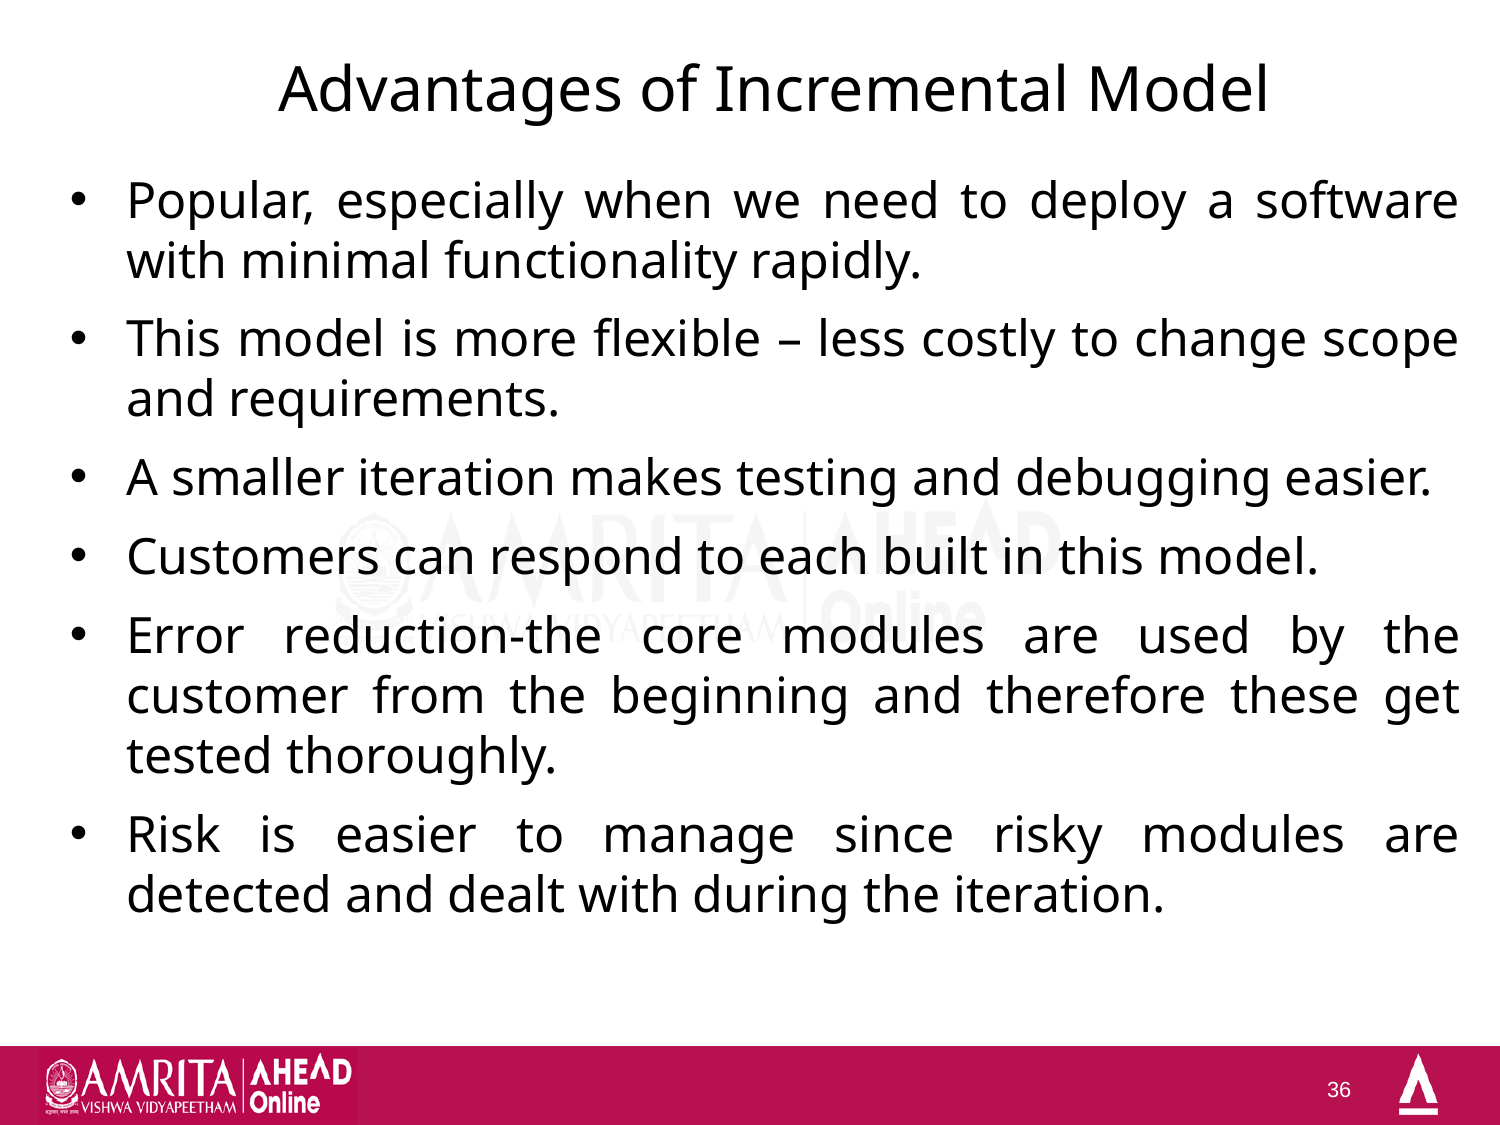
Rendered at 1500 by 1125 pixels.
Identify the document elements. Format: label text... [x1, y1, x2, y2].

picture [0, 0, 1500, 1125]
title Advantages of Incremental Model [162, 50, 1388, 131]
subtitle Popular, especially when we need to deploy a software with minimal functionality rapidly. This model is more flexible – less costly to change scope and requirements. A smaller iteration makes testing and debugging easier. Customers can respond to each built in this model. Error reduction-the core modules are used by the customer from the beginning and therefore these get tested thoroughly. Risk is easier to manage since risky modules are detected and dealt with during the iteration. [33, 162, 1473, 950]
